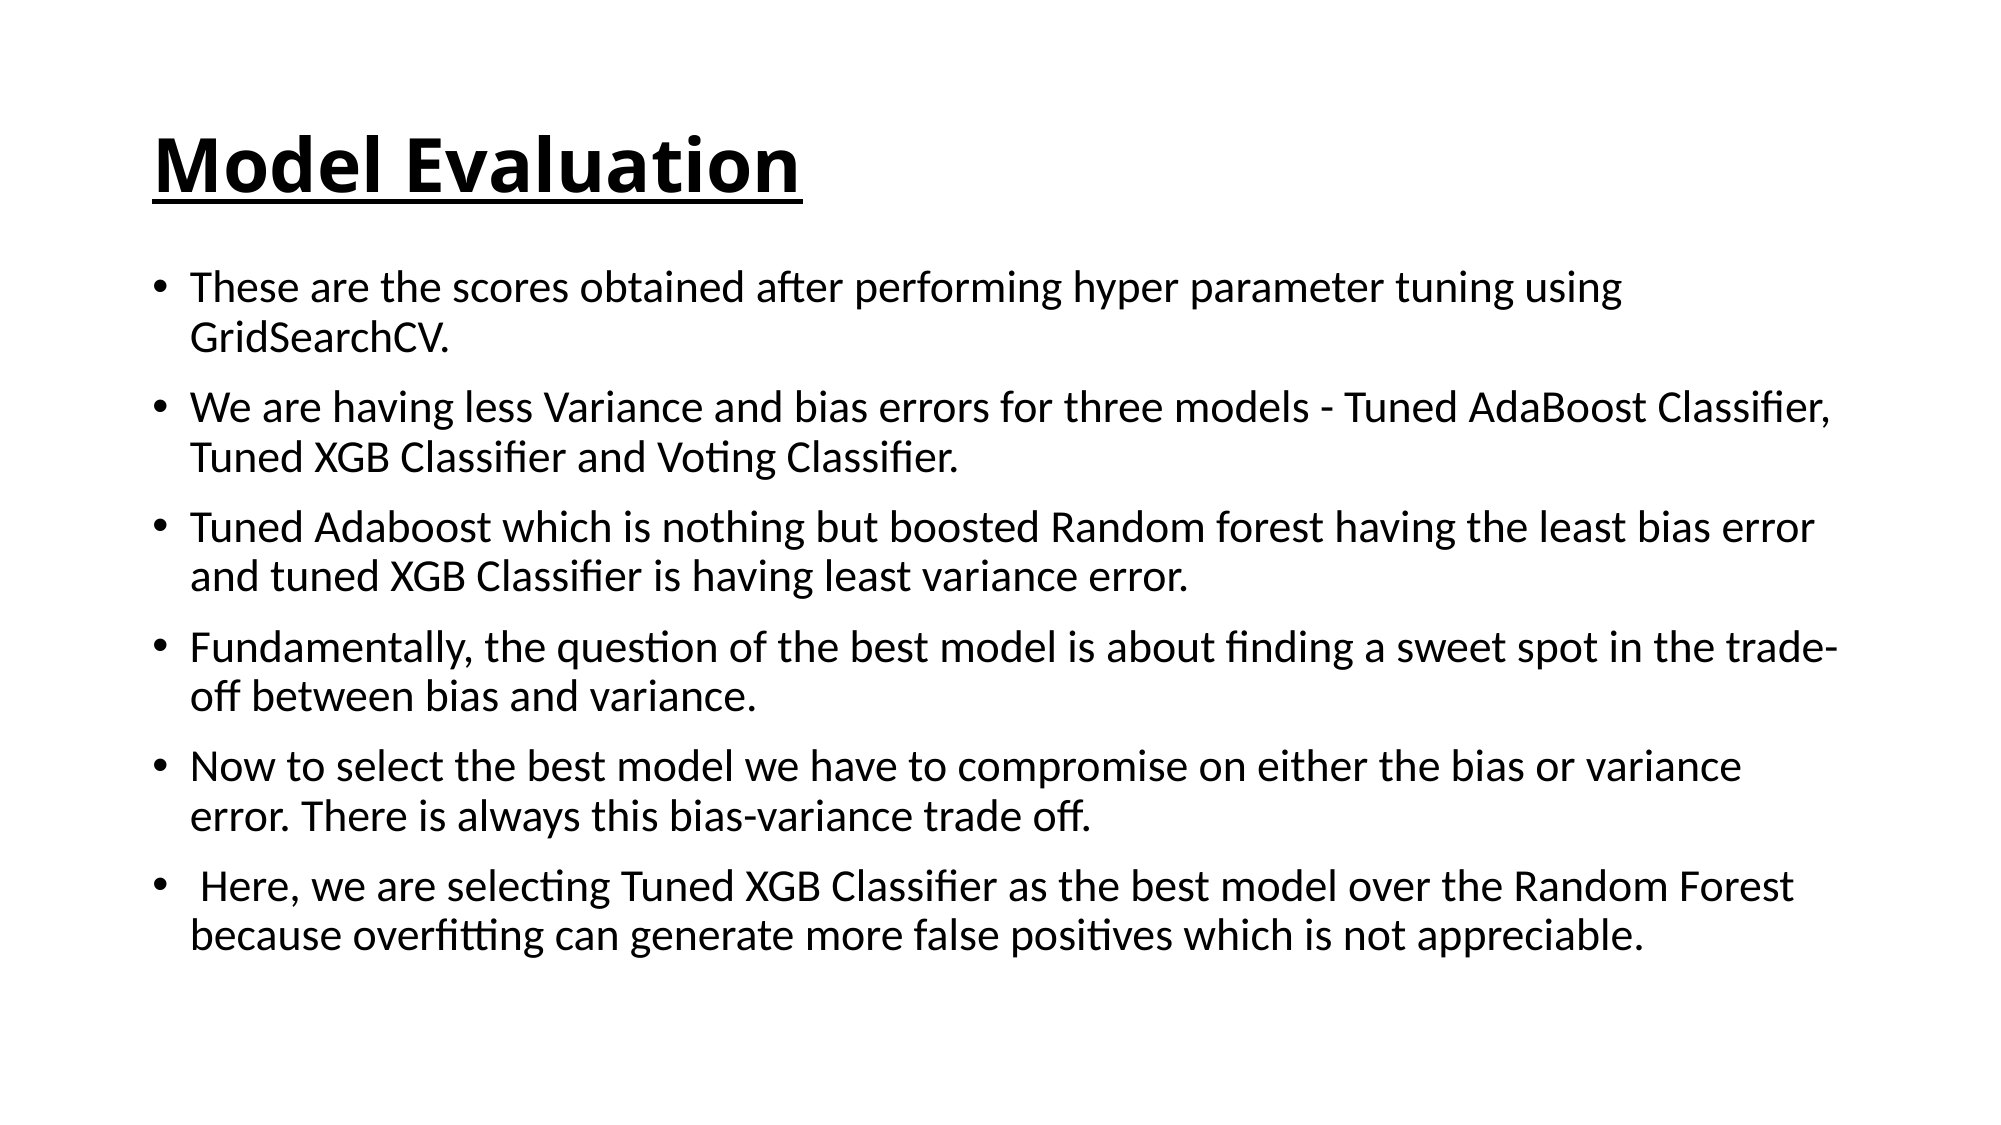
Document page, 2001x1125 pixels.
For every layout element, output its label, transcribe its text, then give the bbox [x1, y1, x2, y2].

list These are the scores obtained after performing hyper parameter tuning using GridSearchCV. We are having less Variance and bias errors for three models - Tuned AdaBoost Classifier, Tuned XGB Classifier and Voting Classifier. Tuned Adaboost which is nothing but boosted Random forest having the least bias error and tuned XGB Classifier is having least variance error. Fundamentally, the question of the best model is about finding a sweet spot in the trade-off between bias and variance. Now to select the best model we have to compromise on either the bias or variance error. There is always this bias-variance trade off. Here, we are selecting Tuned XGB Classifier as the best model over the Random Forest because overfitting can generate more false positives which is not appreciable. [137, 255, 1863, 984]
title Model Evaluation [137, 59, 1863, 255]
